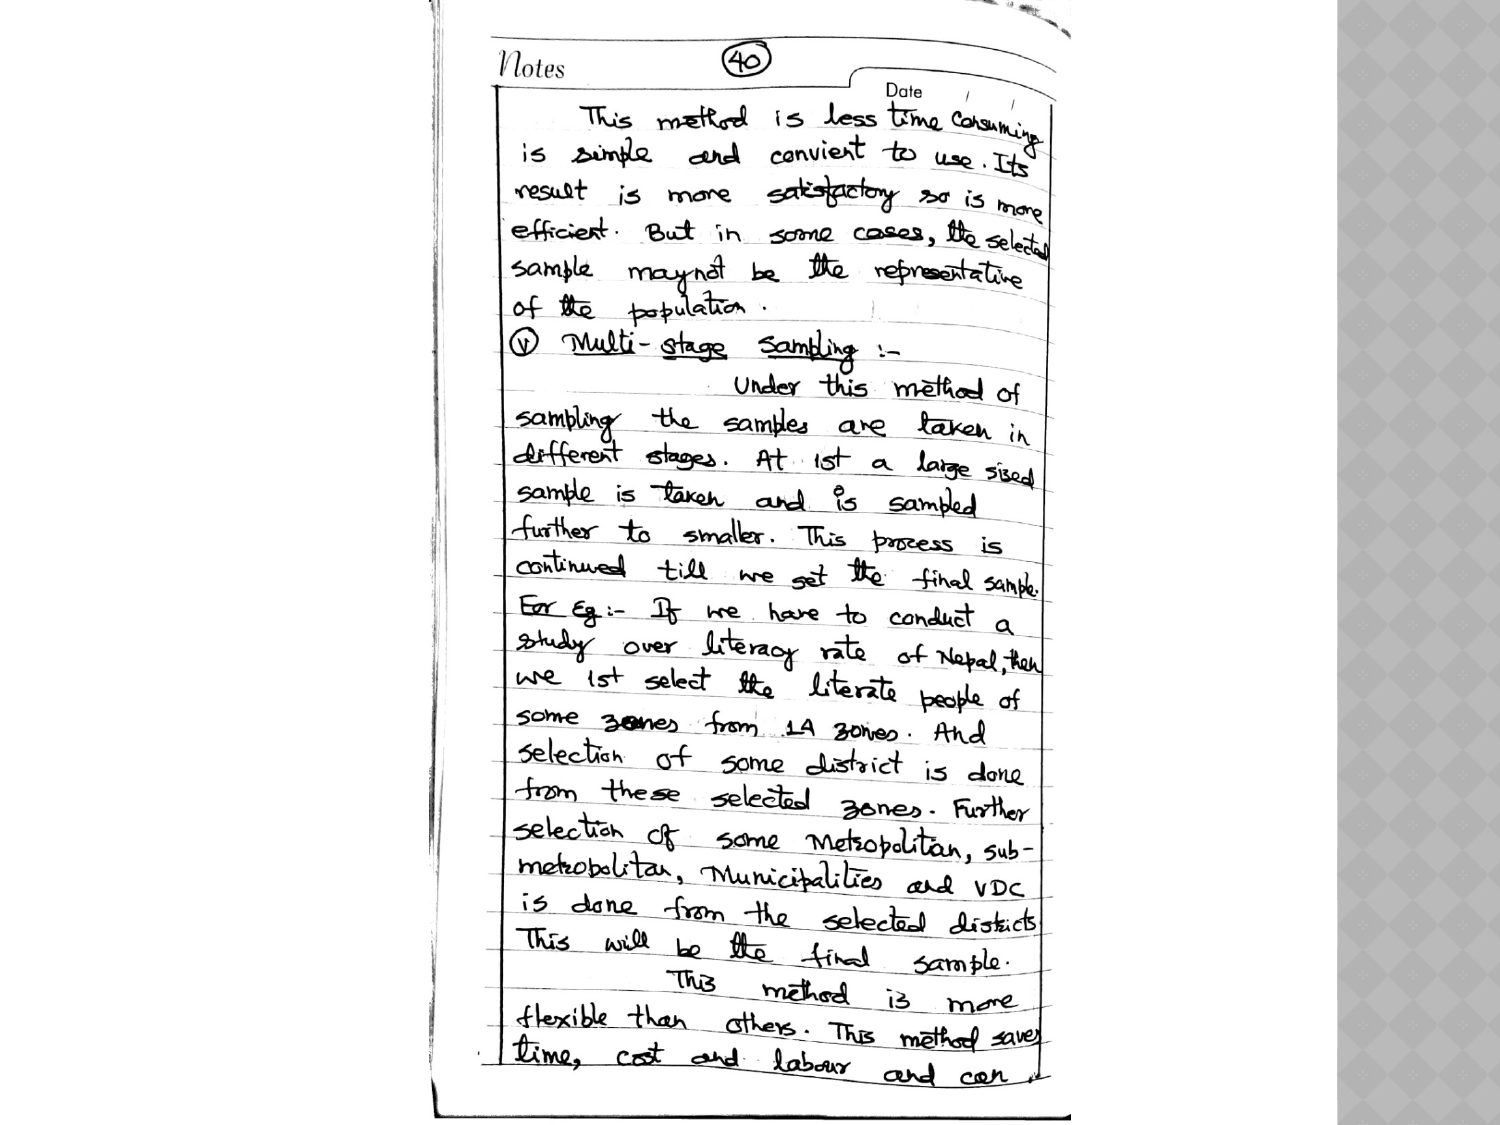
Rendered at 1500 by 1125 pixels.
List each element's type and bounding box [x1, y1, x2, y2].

picture [428, 0, 1072, 1125]
